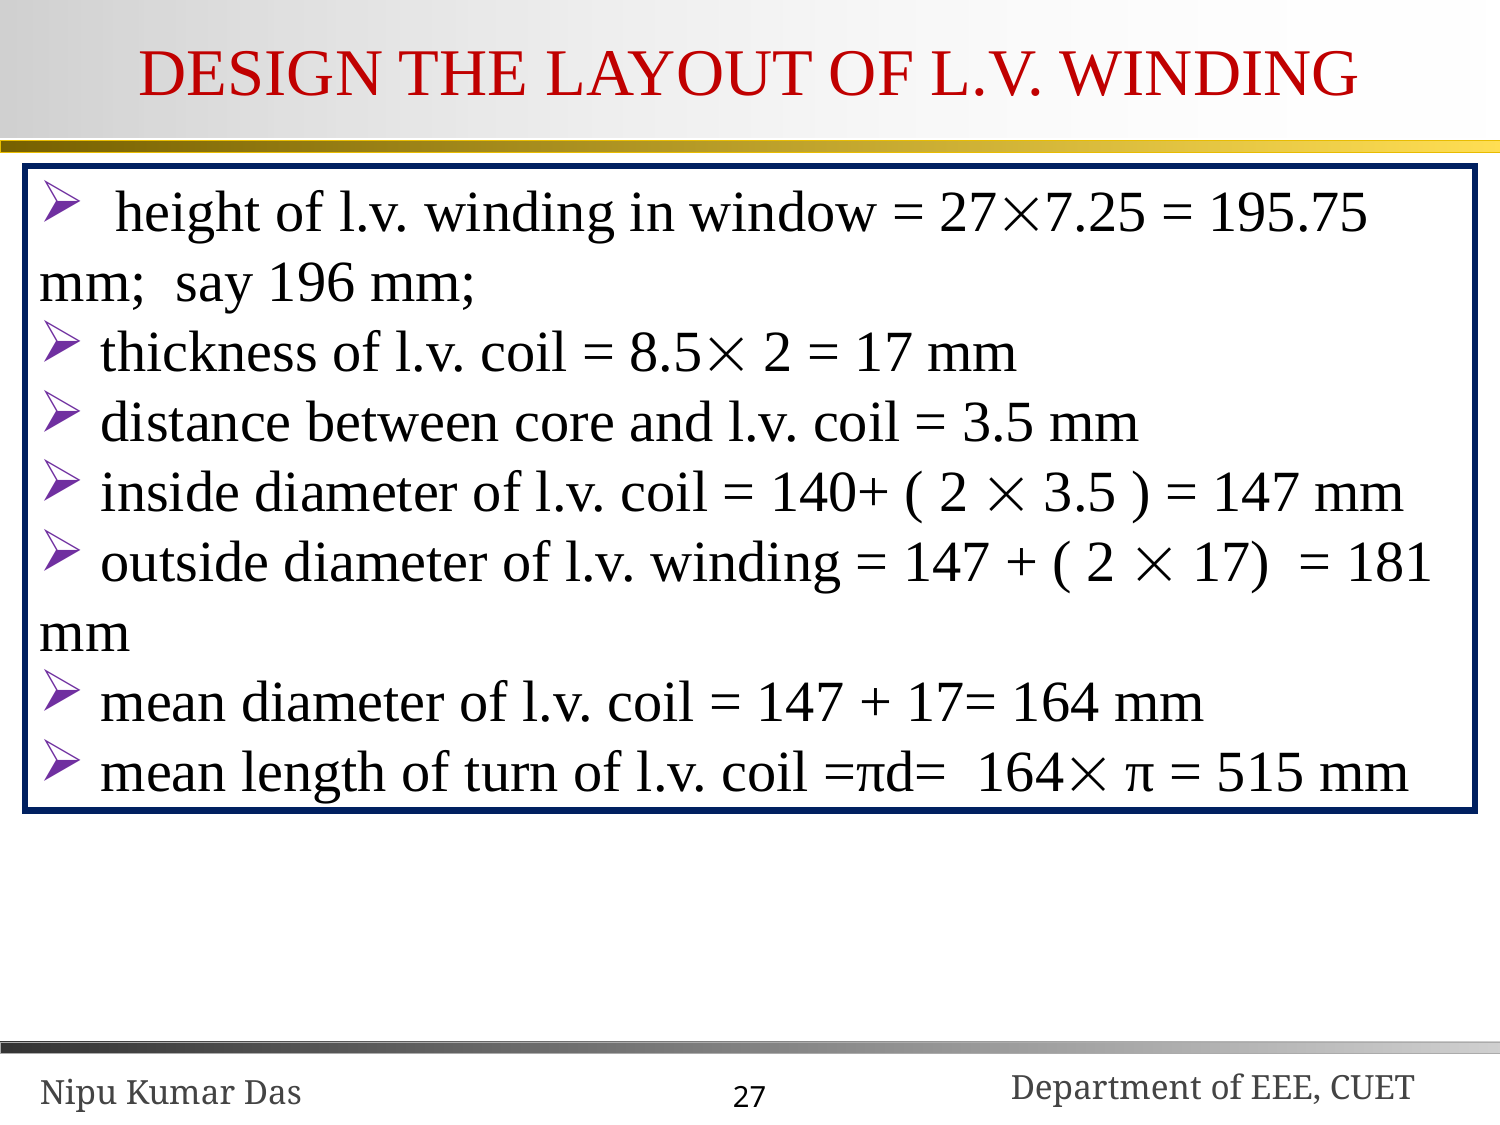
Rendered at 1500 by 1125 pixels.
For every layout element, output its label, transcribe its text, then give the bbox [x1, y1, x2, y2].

title DESIGN THE LAYOUT OF L.V. WINDING [0, 0, 1500, 138]
text_box height of l.v. winding in window = 277.25 = 195.75 mm; say 196 mm; thickness of l.v. coil = 8.5 2 = 17 mm distance between core and l.v. coil = 3.5 mm inside diameter of l.v. coil = 140+ ( 2  3.5 ) = 147 mm outside diameter of l.v. winding = 147 + ( 2  17) = 181 mm mean diameter of l.v. coil = 147 + 17= 164 mm mean length of turn of l.v. coil =πd= 164 π = 515 mm [24, 165, 1475, 811]
